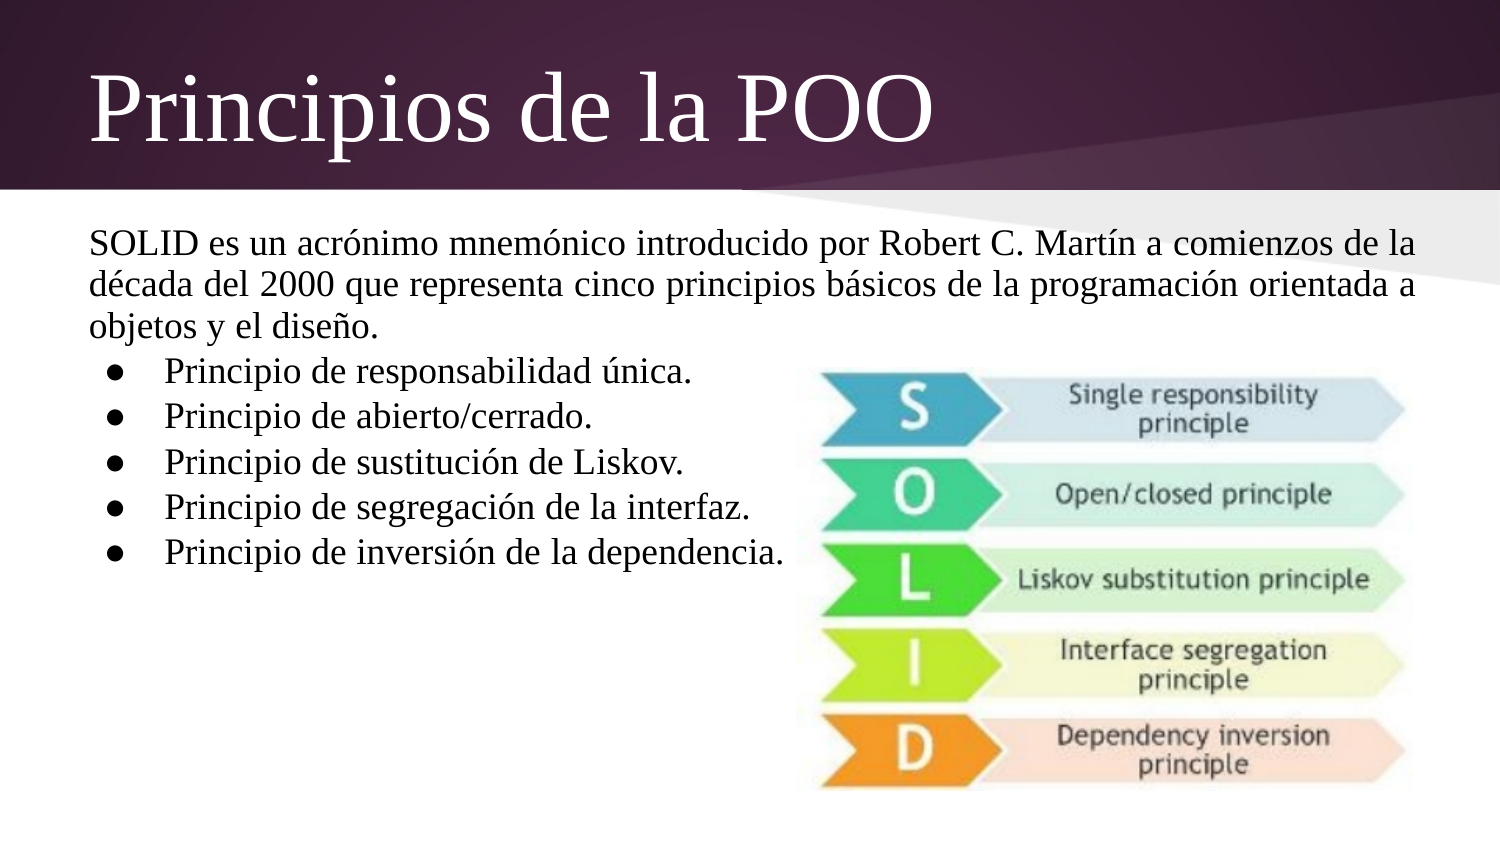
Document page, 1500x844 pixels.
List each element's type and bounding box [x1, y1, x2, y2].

text_box [742, 93, 1500, 285]
picture [0, 0, 1500, 844]
